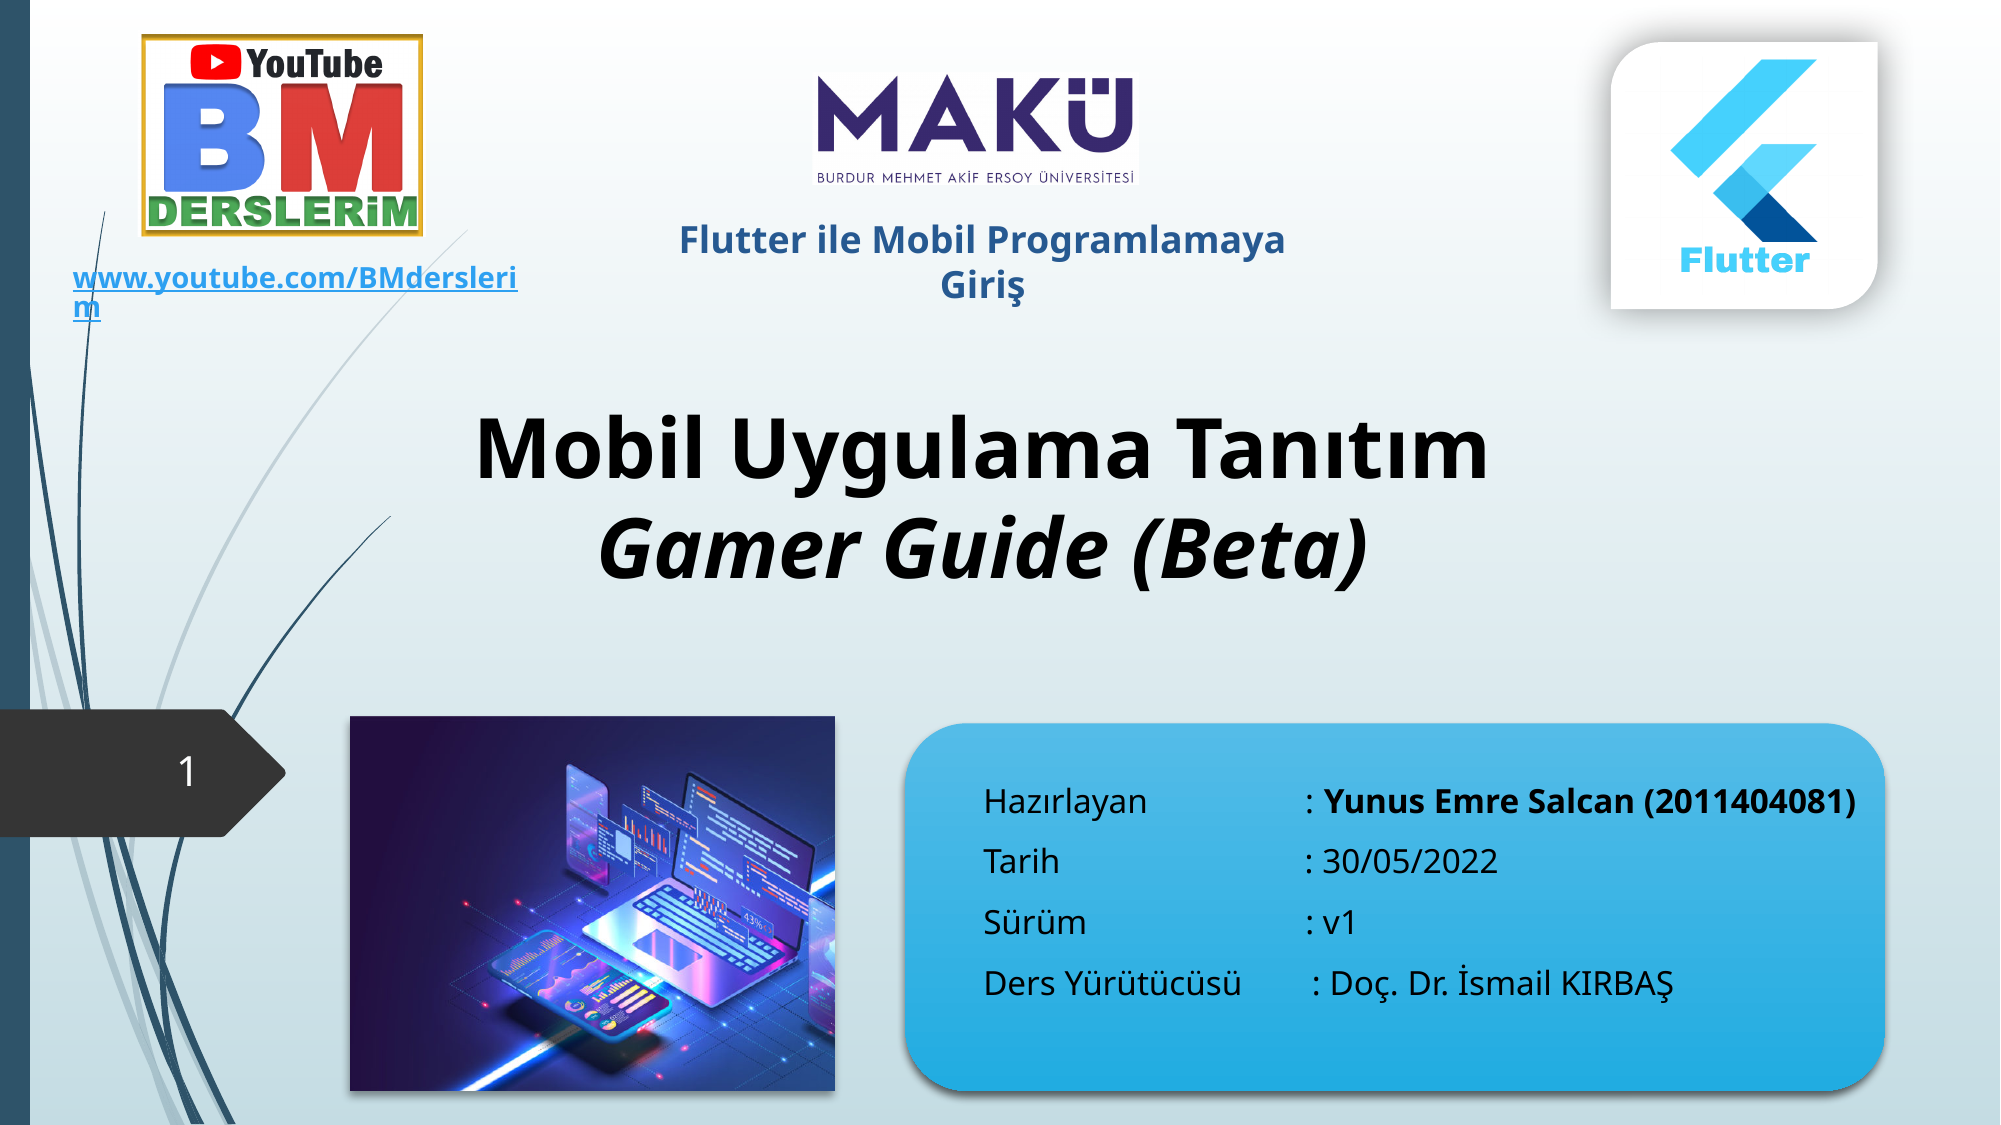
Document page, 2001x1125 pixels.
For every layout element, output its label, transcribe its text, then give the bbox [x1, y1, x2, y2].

picture [811, 71, 1140, 185]
title Mobil Uygulama Tanıtım Gamer Guide (Beta) [360, 410, 1606, 604]
picture [1617, 49, 1871, 303]
text_box Hazırlayan : Yunus Emre Salcan (2011404081) Tarih : 30/05/2022 Sürüm : v1 Ders Yürütücüsü : Doç. Dr. İsmail KIRBAŞ [968, 772, 1886, 1091]
picture [137, 30, 427, 238]
picture [349, 715, 835, 1092]
text_box [905, 723, 1884, 1091]
text_box Flutter ile Mobil Programlamaya Giriş [618, 208, 1347, 384]
slide_number 1 [87, 743, 216, 803]
text_box www.youtube.com/BMderslerim [57, 251, 544, 307]
